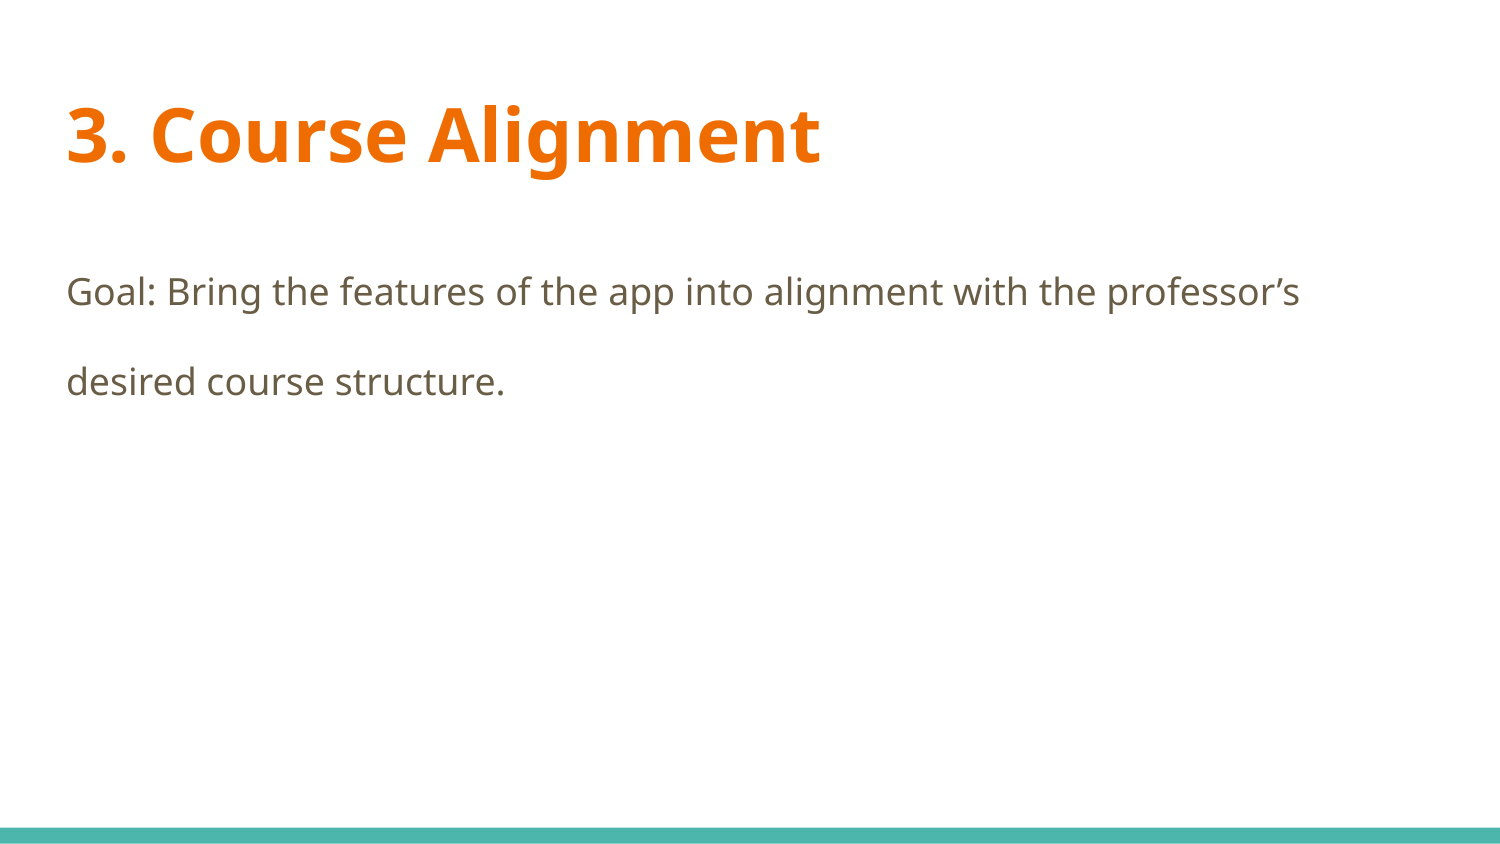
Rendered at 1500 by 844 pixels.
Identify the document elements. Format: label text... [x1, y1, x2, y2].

title 3. Course Alignment [51, 72, 1449, 189]
list Goal: Bring the features of the app into alignment with the professor’s desired course structure. [51, 207, 1449, 804]
